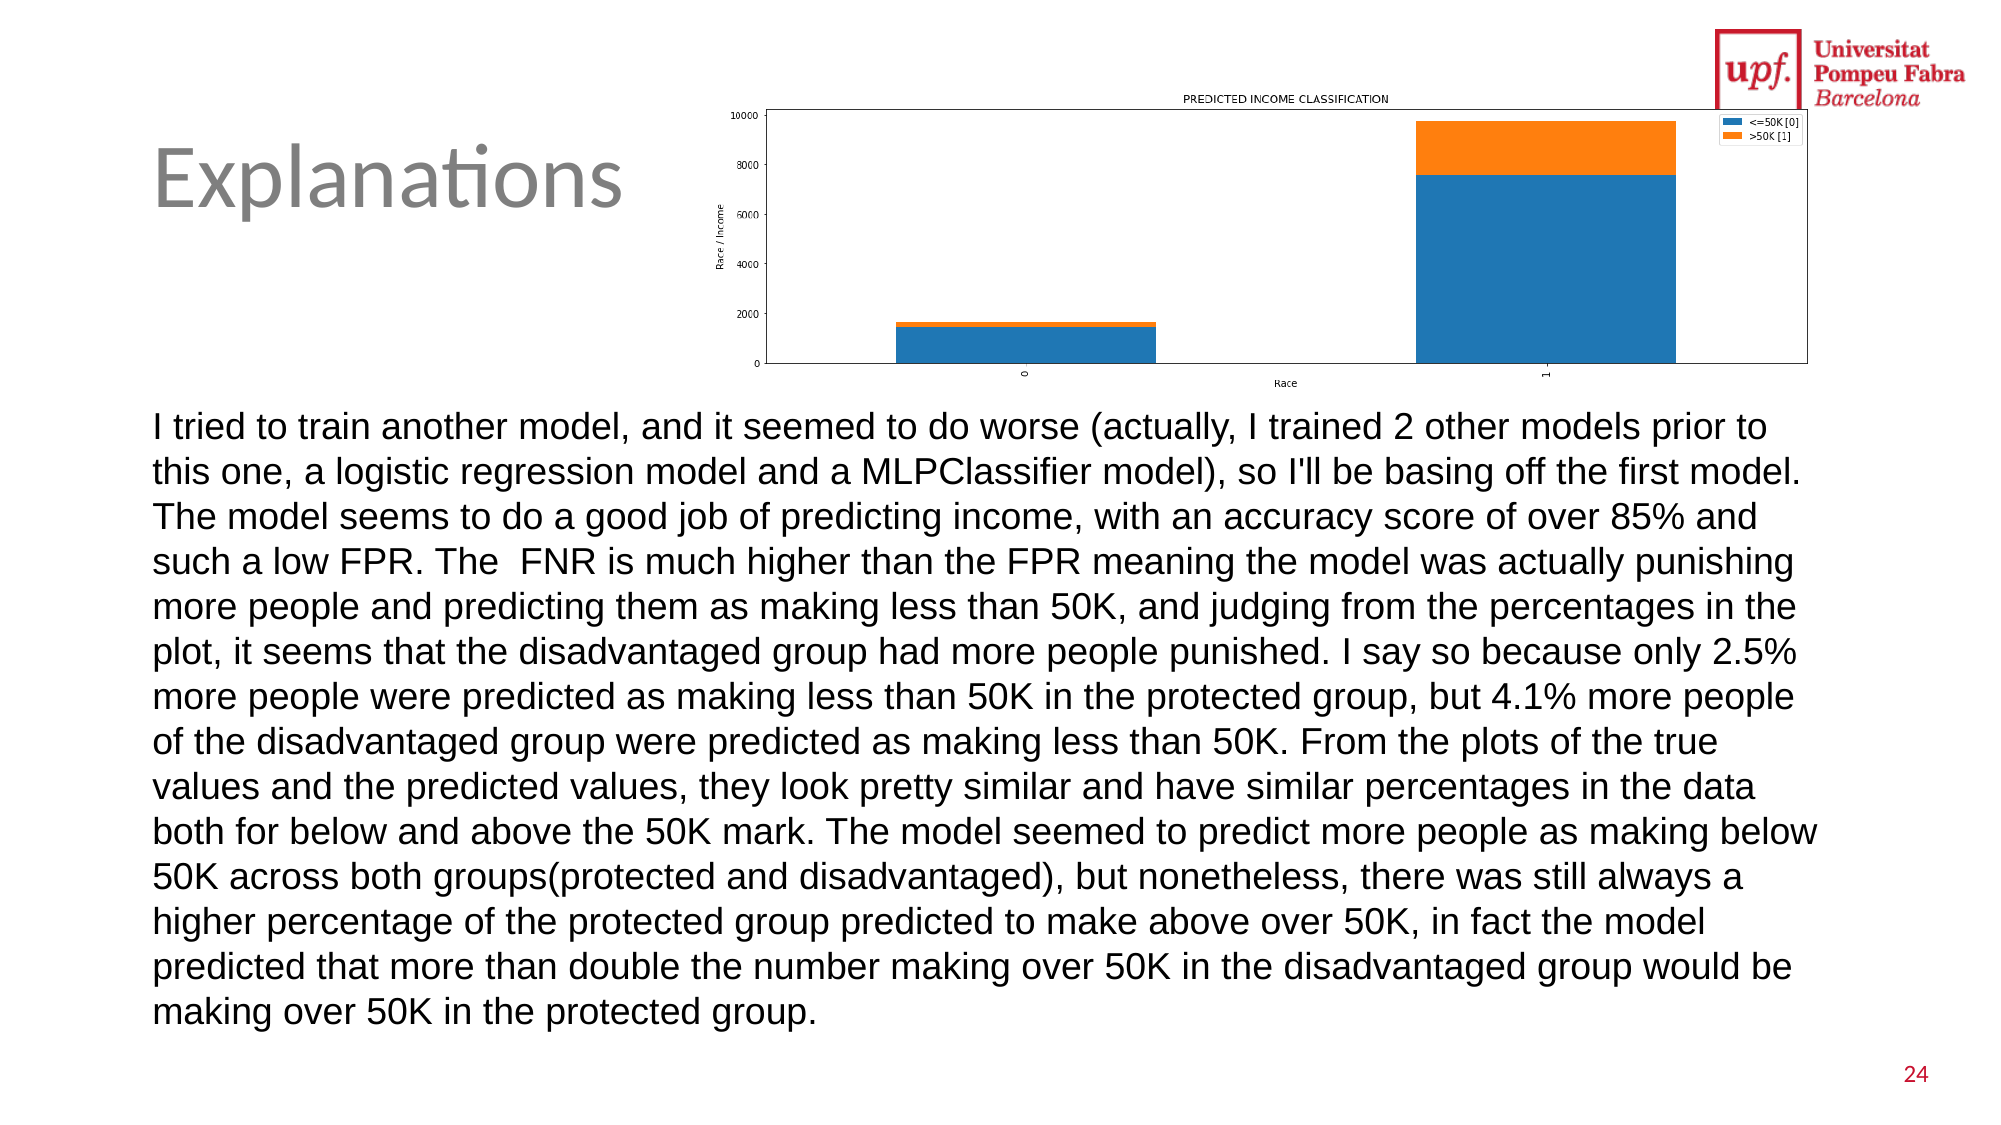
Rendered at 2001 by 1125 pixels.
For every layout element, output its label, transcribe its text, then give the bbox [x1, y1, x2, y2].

title Explanations [137, 69, 1863, 287]
picture [709, 87, 1812, 395]
picture [1715, 29, 1968, 117]
text_box I tried to train another model, and it seemed to do worse (actually, I trained 2 other models prior to this one, a logistic regression model and a MLPClassifier model), so I'll be basing off the first model. The model seems to do a good job of predicting income, with an accuracy score of over 85% and such a low FPR. The FNR is much higher than the FPR meaning the model was actually punishing more people and predicting them as making less than 50K, and judging from the percentages in the plot, it seems that the disadvantaged group had more people punished. I say so because only 2.5% more people were predicted as making less than 50K in the protected group, but 4.1% more people of the disadvantaged group were predicted as making less than 50K. From the plots of the true values and the predicted values, they look pretty similar and have similar percentages in the data both for below and above the 50K mark. The model seemed to predict more people as making below 50K across both groups(protected and disadvantaged), but nonetheless, there was still always a higher percentage of the protected group predicted to make above over 50K, in fact the model predicted that more than double the number making over 50K in the disadvantaged group would be making over 50K in the protected group. [137, 394, 1838, 1039]
